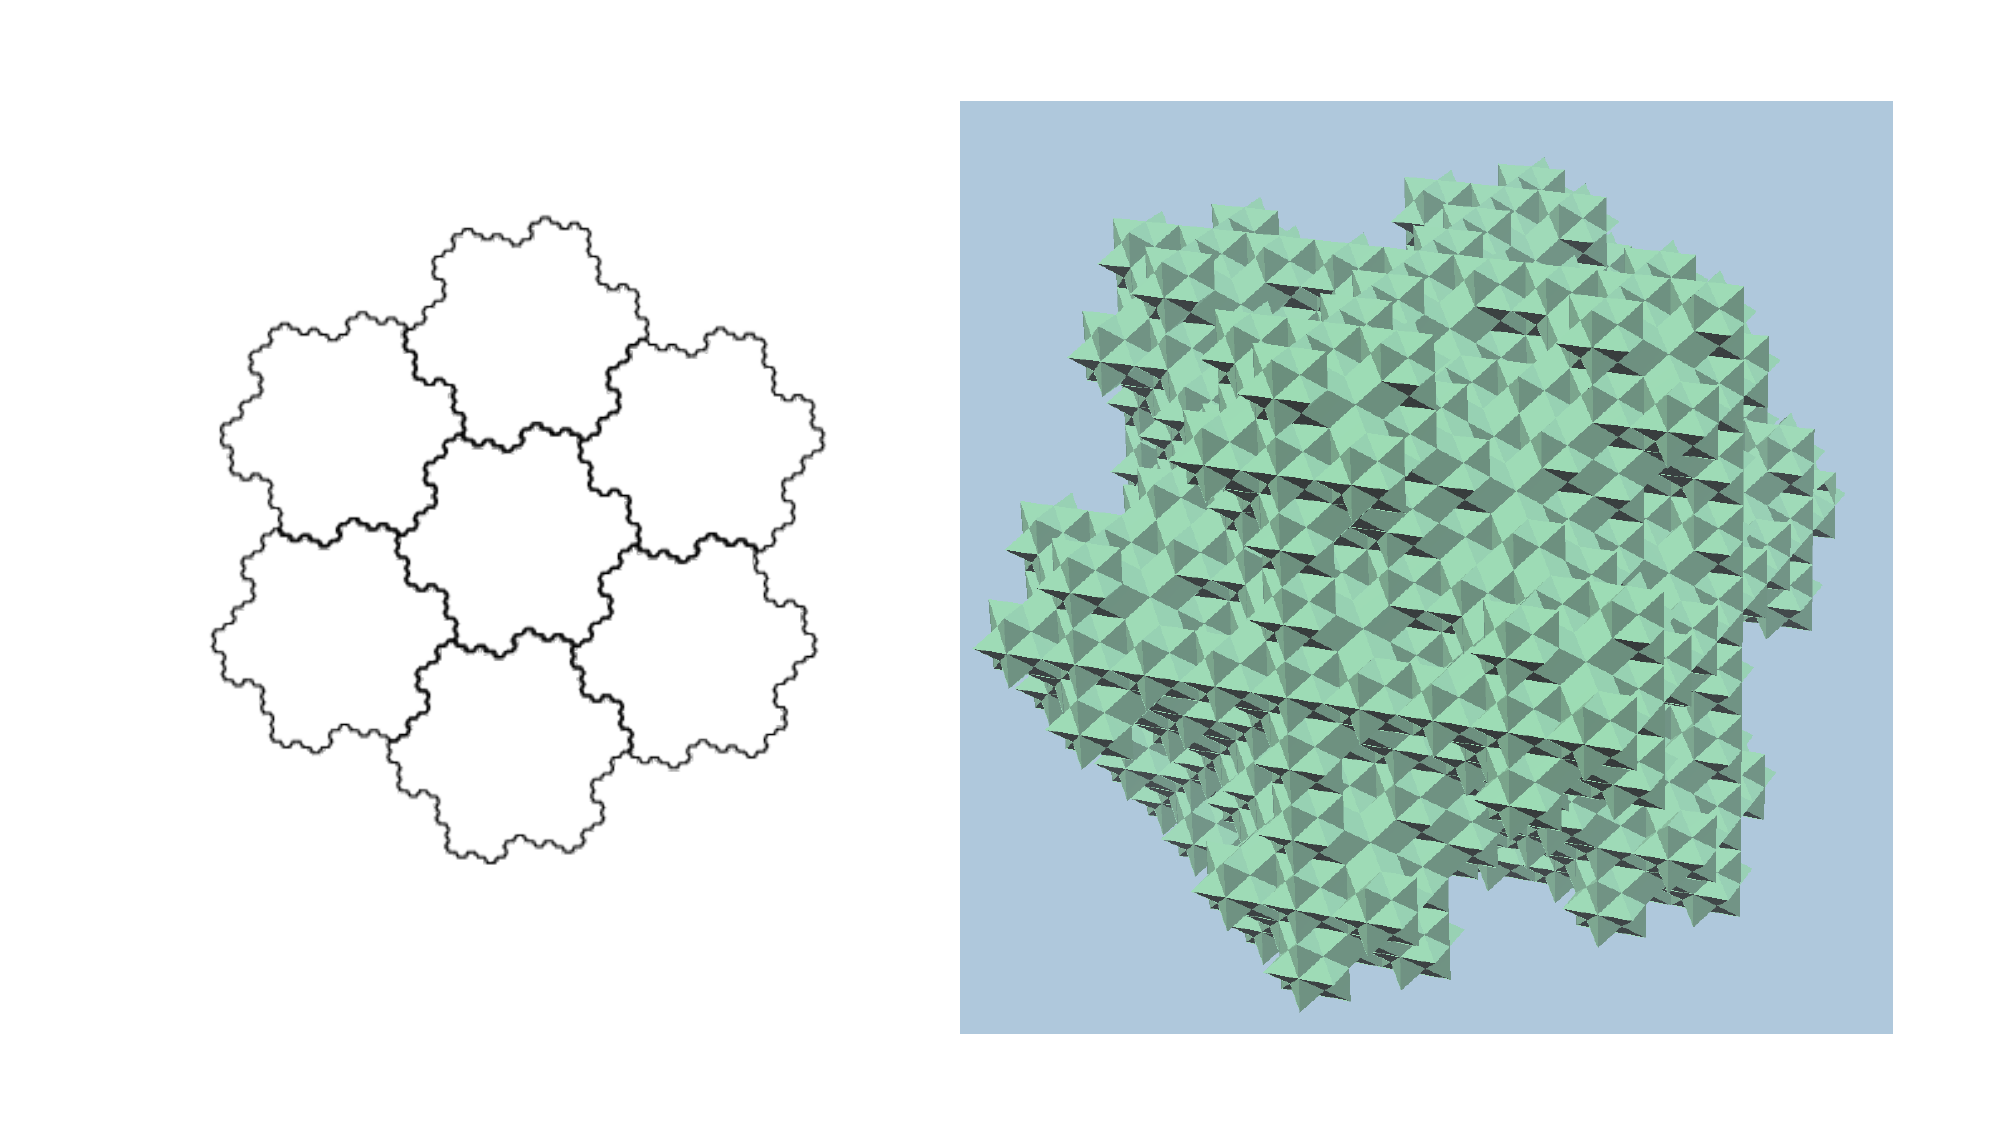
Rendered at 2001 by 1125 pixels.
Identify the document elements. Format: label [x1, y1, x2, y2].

picture [959, 101, 1893, 1034]
picture [195, 203, 842, 880]
